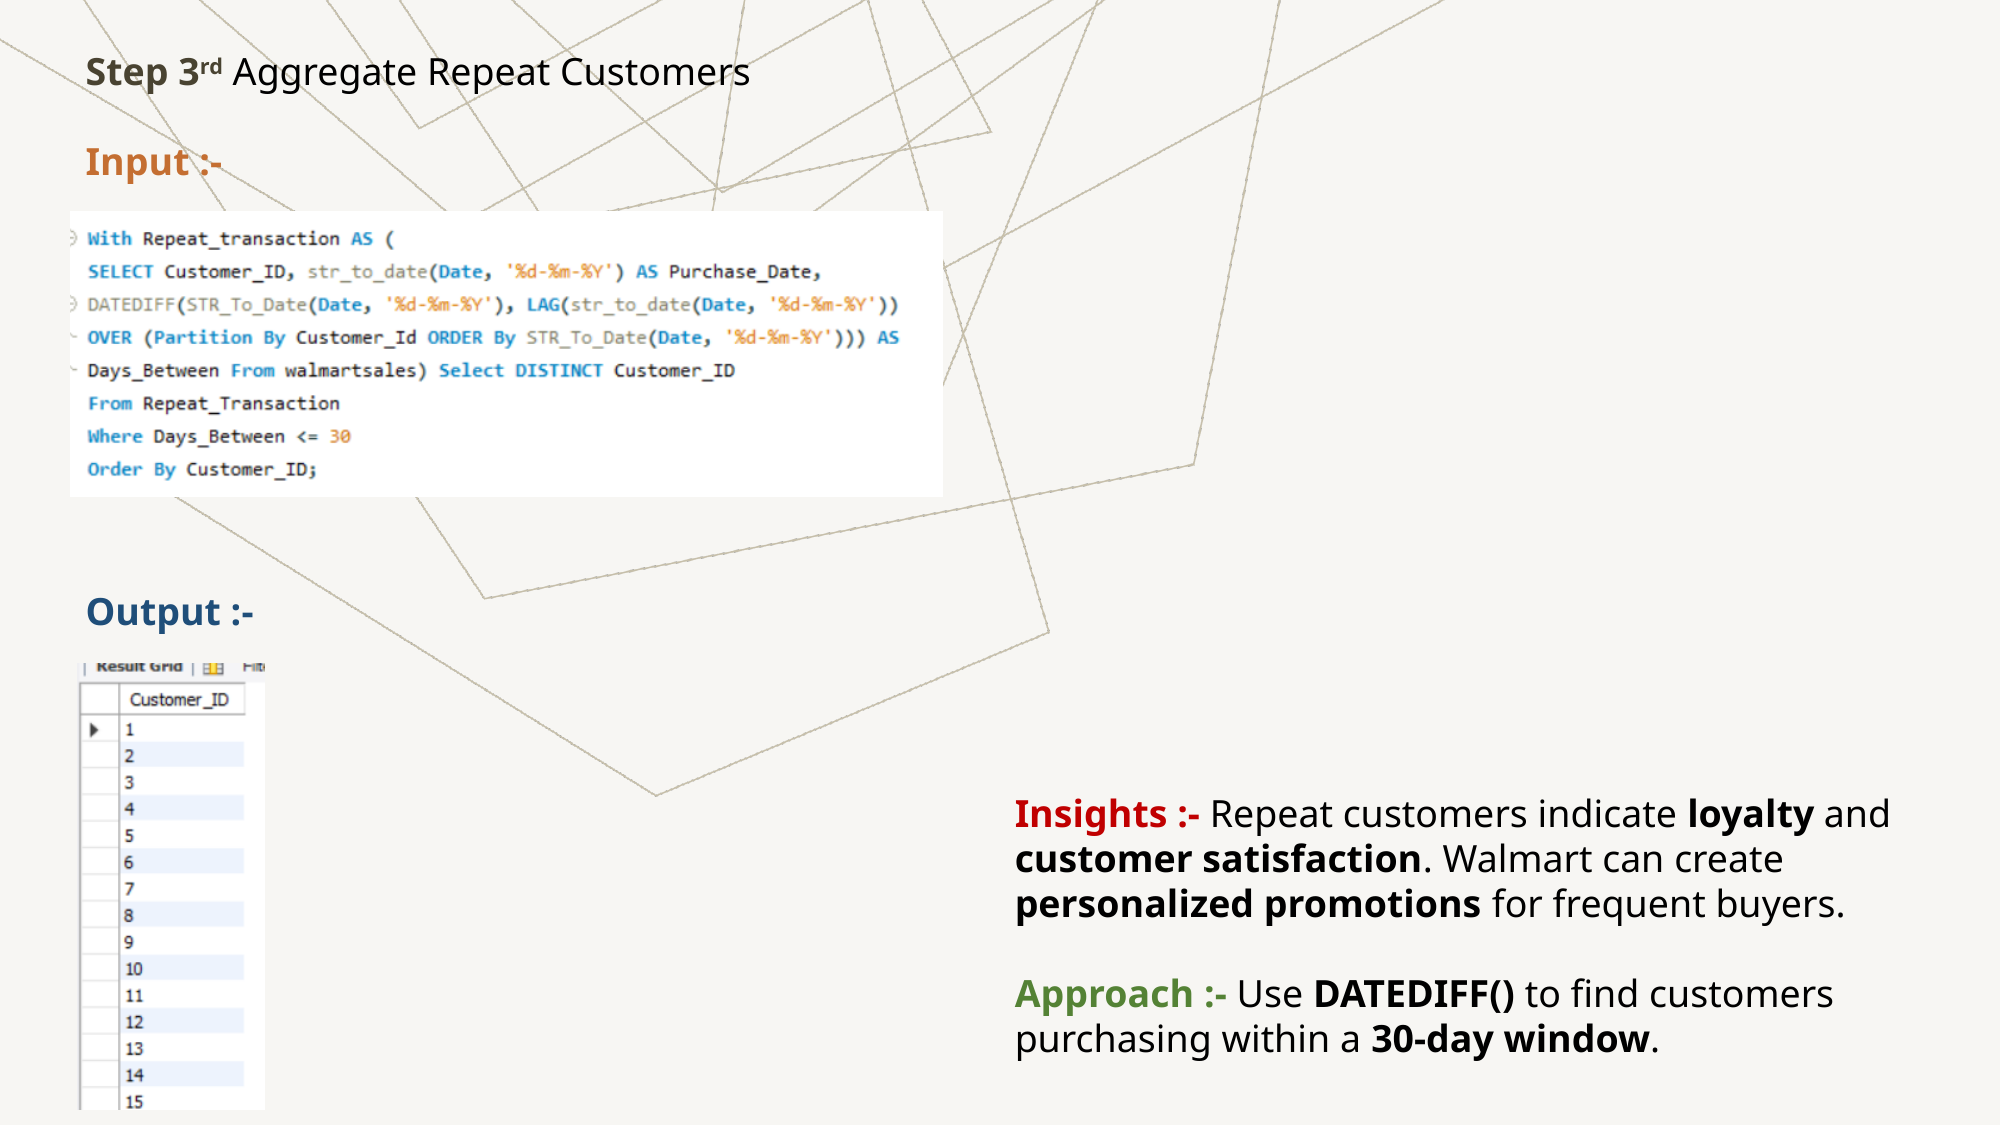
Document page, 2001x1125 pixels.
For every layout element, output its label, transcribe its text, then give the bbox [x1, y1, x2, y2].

text_box Insights :- Repeat customers indicate loyalty and customer satisfaction. Walmart can create personalized promotions for frequent buyers. Approach :- Use DATEDIFF() to find customers purchasing within a 30-day window. [999, 782, 2000, 1125]
text_box Step 3rd Aggregate Repeat Customers Input :- Output :- [70, 40, 1071, 731]
picture [0, 0, 1557, 1110]
